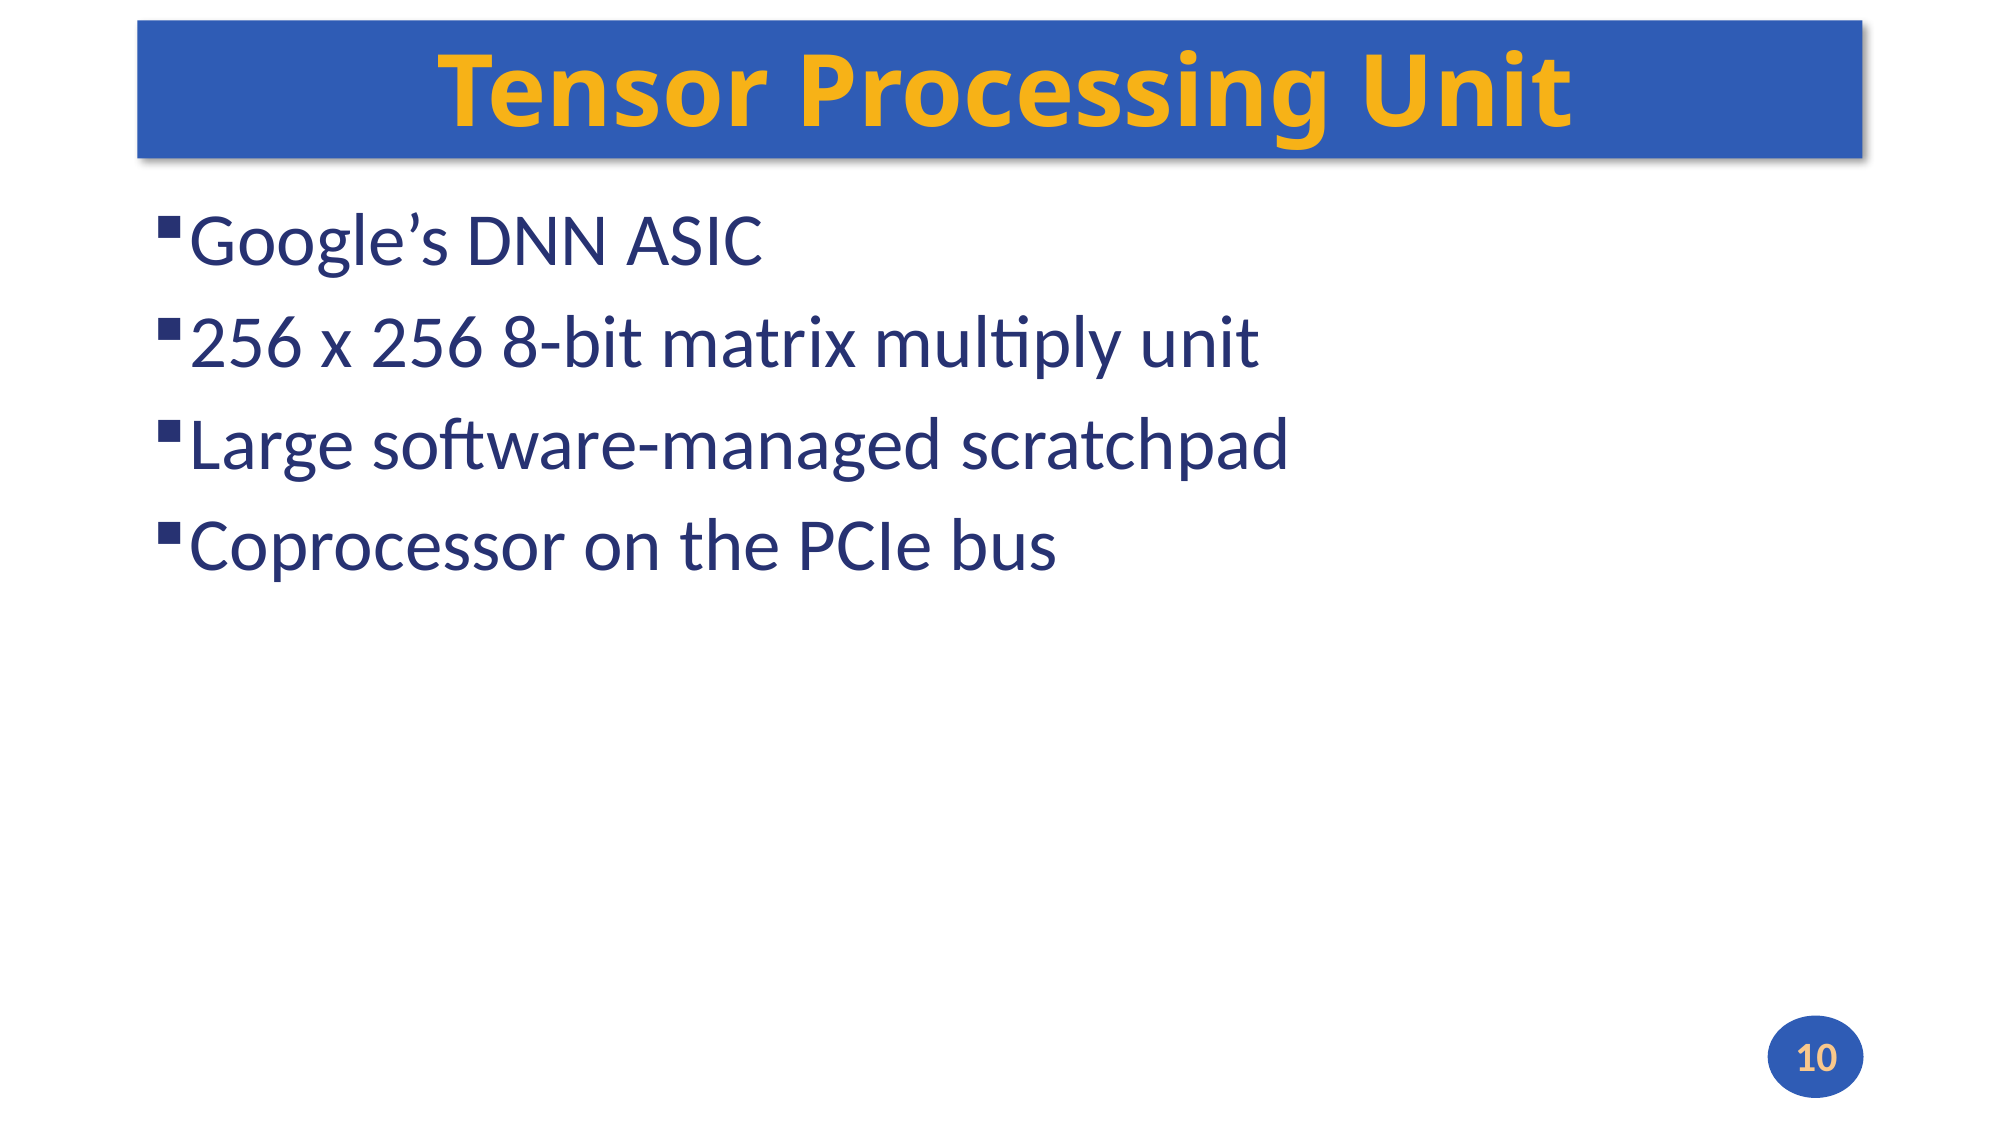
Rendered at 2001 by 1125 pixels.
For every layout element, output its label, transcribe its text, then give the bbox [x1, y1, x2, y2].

title Tensor Processing Unit [137, 17, 1863, 156]
list Google’s DNN ASIC 256 x 256 8-bit matrix multiply unit Large software-managed scratchpad Coprocessor on the PCIe bus [137, 193, 1863, 1014]
slide_number 10 [1767, 1015, 1866, 1095]
